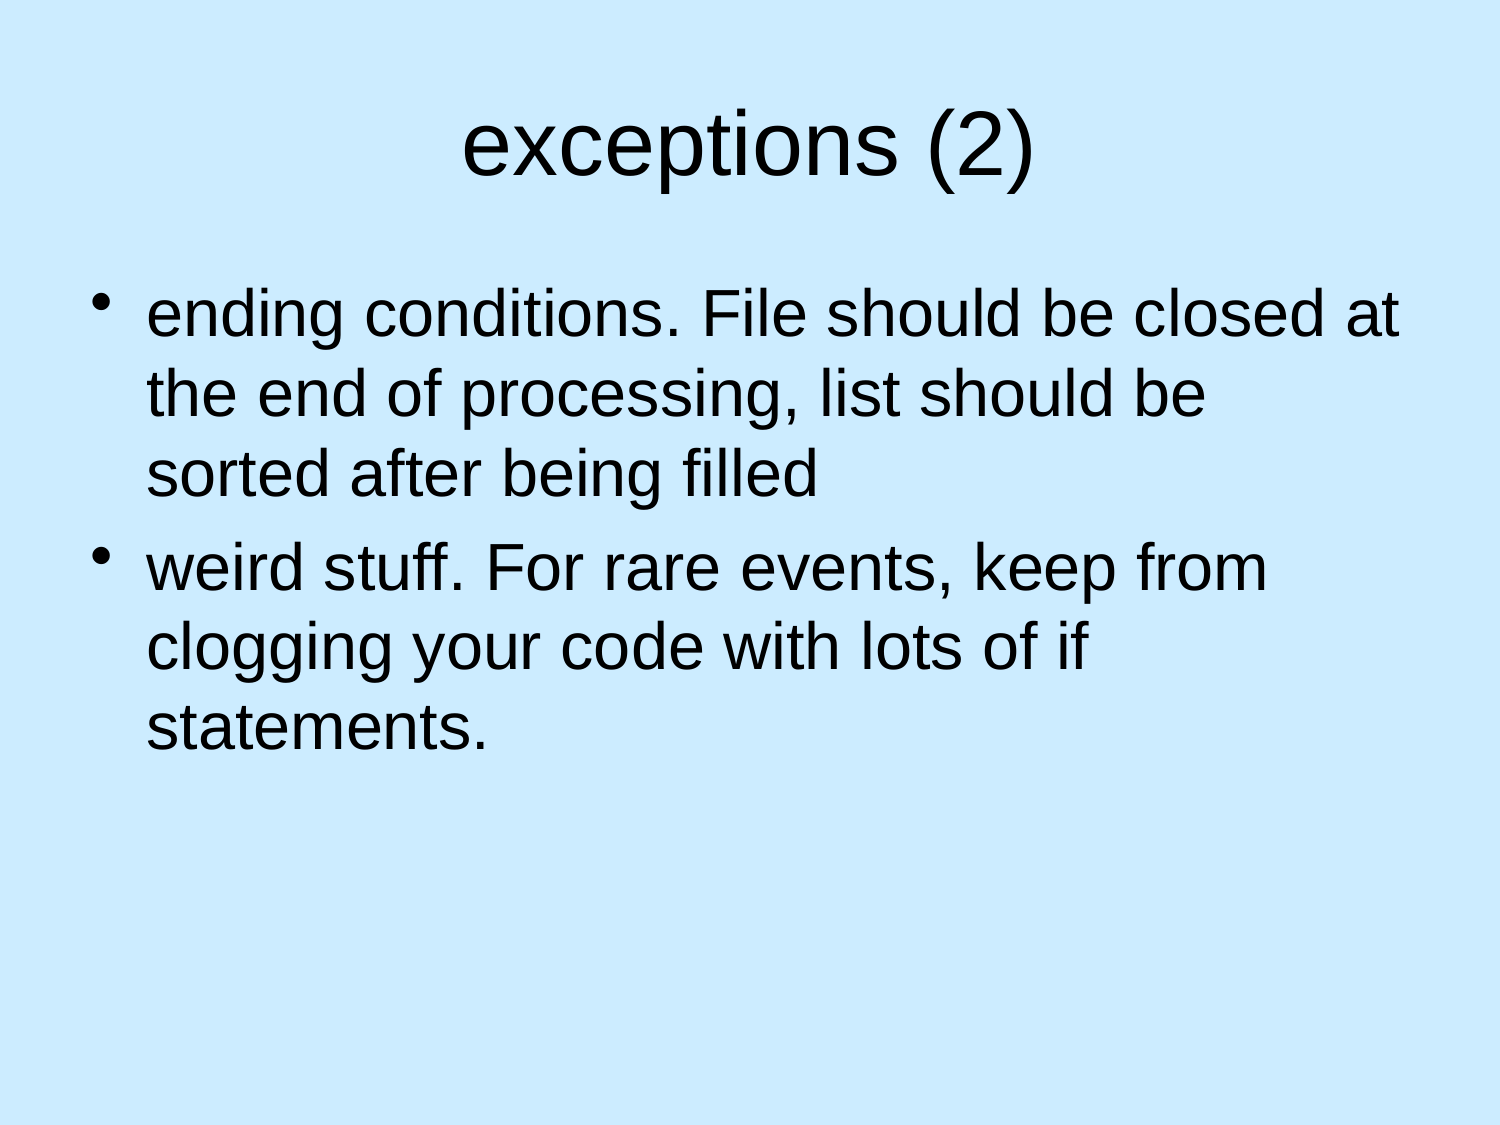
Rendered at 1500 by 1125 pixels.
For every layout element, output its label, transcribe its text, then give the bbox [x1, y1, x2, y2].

title exceptions (2) [75, 45, 1425, 233]
list ending conditions. File should be closed at the end of processing, list should be sorted after being filled weird stuff. For rare events, keep from clogging your code with lots of if statements. [75, 262, 1425, 1005]
